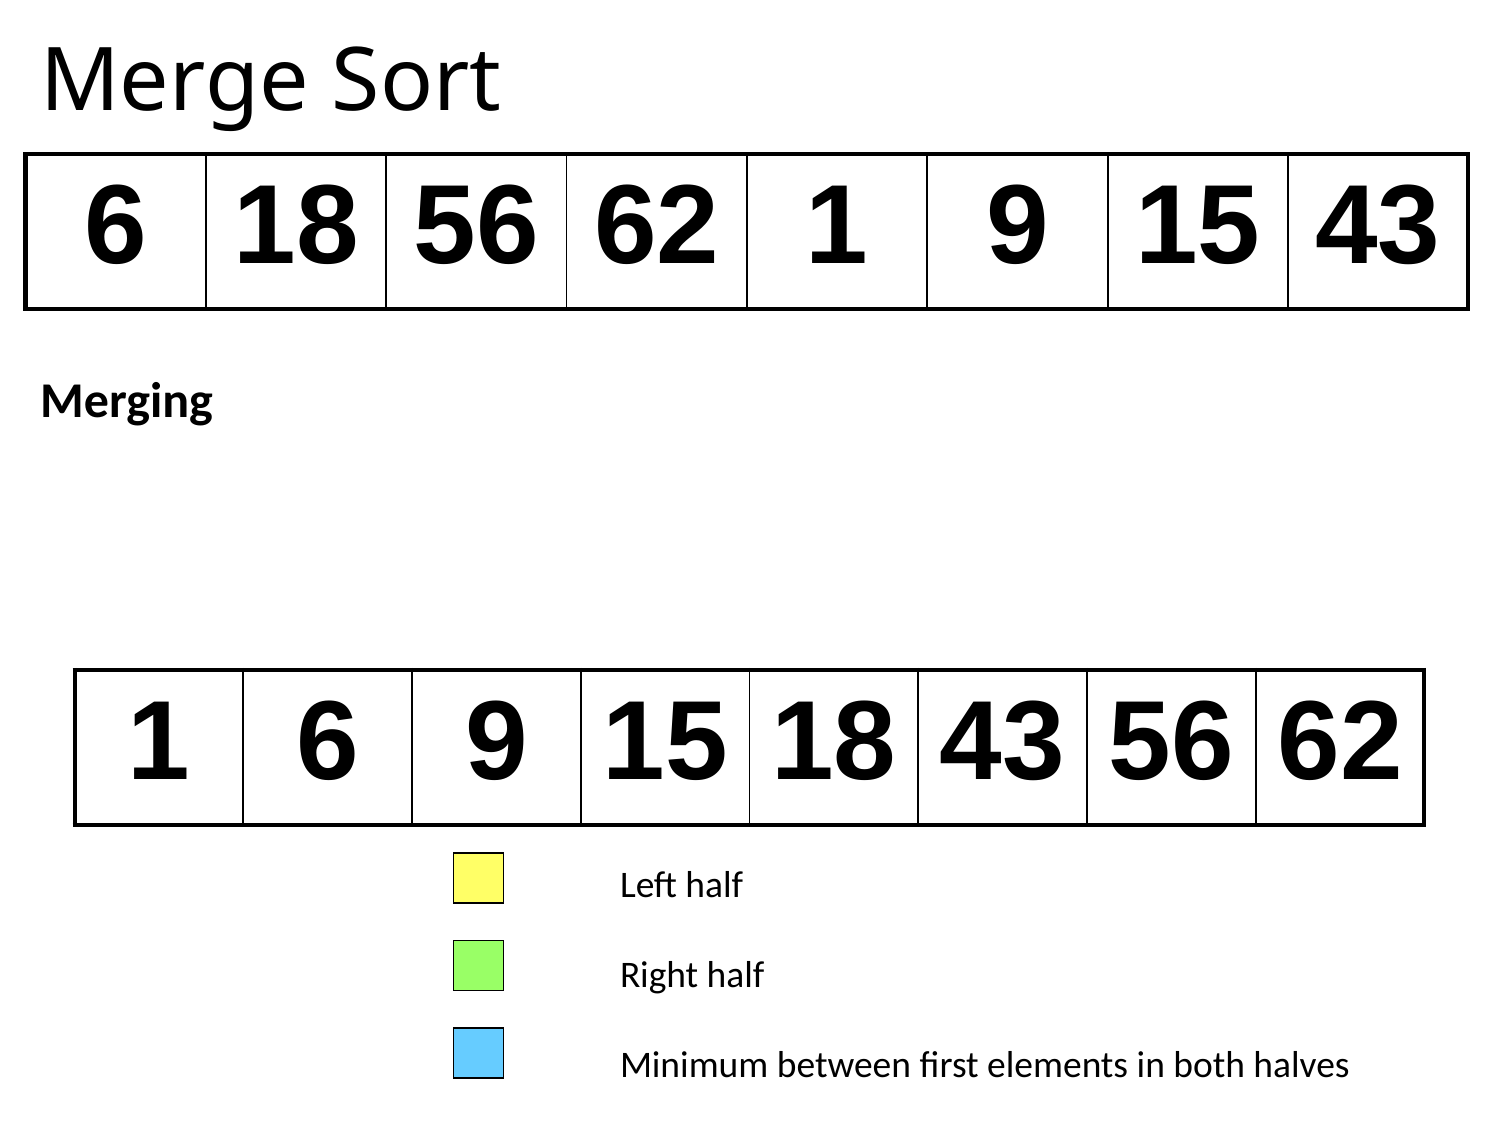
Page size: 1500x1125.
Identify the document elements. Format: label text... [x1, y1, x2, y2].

table_header 43 [1289, 156, 1466, 307]
table_header 62 [567, 156, 746, 307]
title Merge Sort [25, 26, 1469, 138]
table_header 6 [28, 156, 205, 307]
table_header 43 [919, 672, 1086, 823]
text_box Merging [25, 359, 289, 435]
table_header 9 [413, 672, 580, 823]
table_header 15 [1109, 156, 1287, 307]
text_box Left half Right half Minimum between first elements in both halves [605, 852, 1366, 1093]
text_box [453, 1027, 504, 1078]
table_header 6 [244, 672, 411, 823]
text_box [453, 852, 504, 903]
table_header 62 [1257, 672, 1422, 823]
table_header 18 [207, 156, 385, 307]
table_header 9 [928, 156, 1107, 307]
table_header 18 [750, 672, 917, 823]
table_header 56 [1088, 672, 1255, 823]
table_header 15 [582, 672, 749, 823]
text_box [453, 940, 504, 991]
table_header 56 [387, 156, 566, 307]
table_header 1 [748, 156, 926, 307]
table_header 1 [77, 672, 242, 823]
